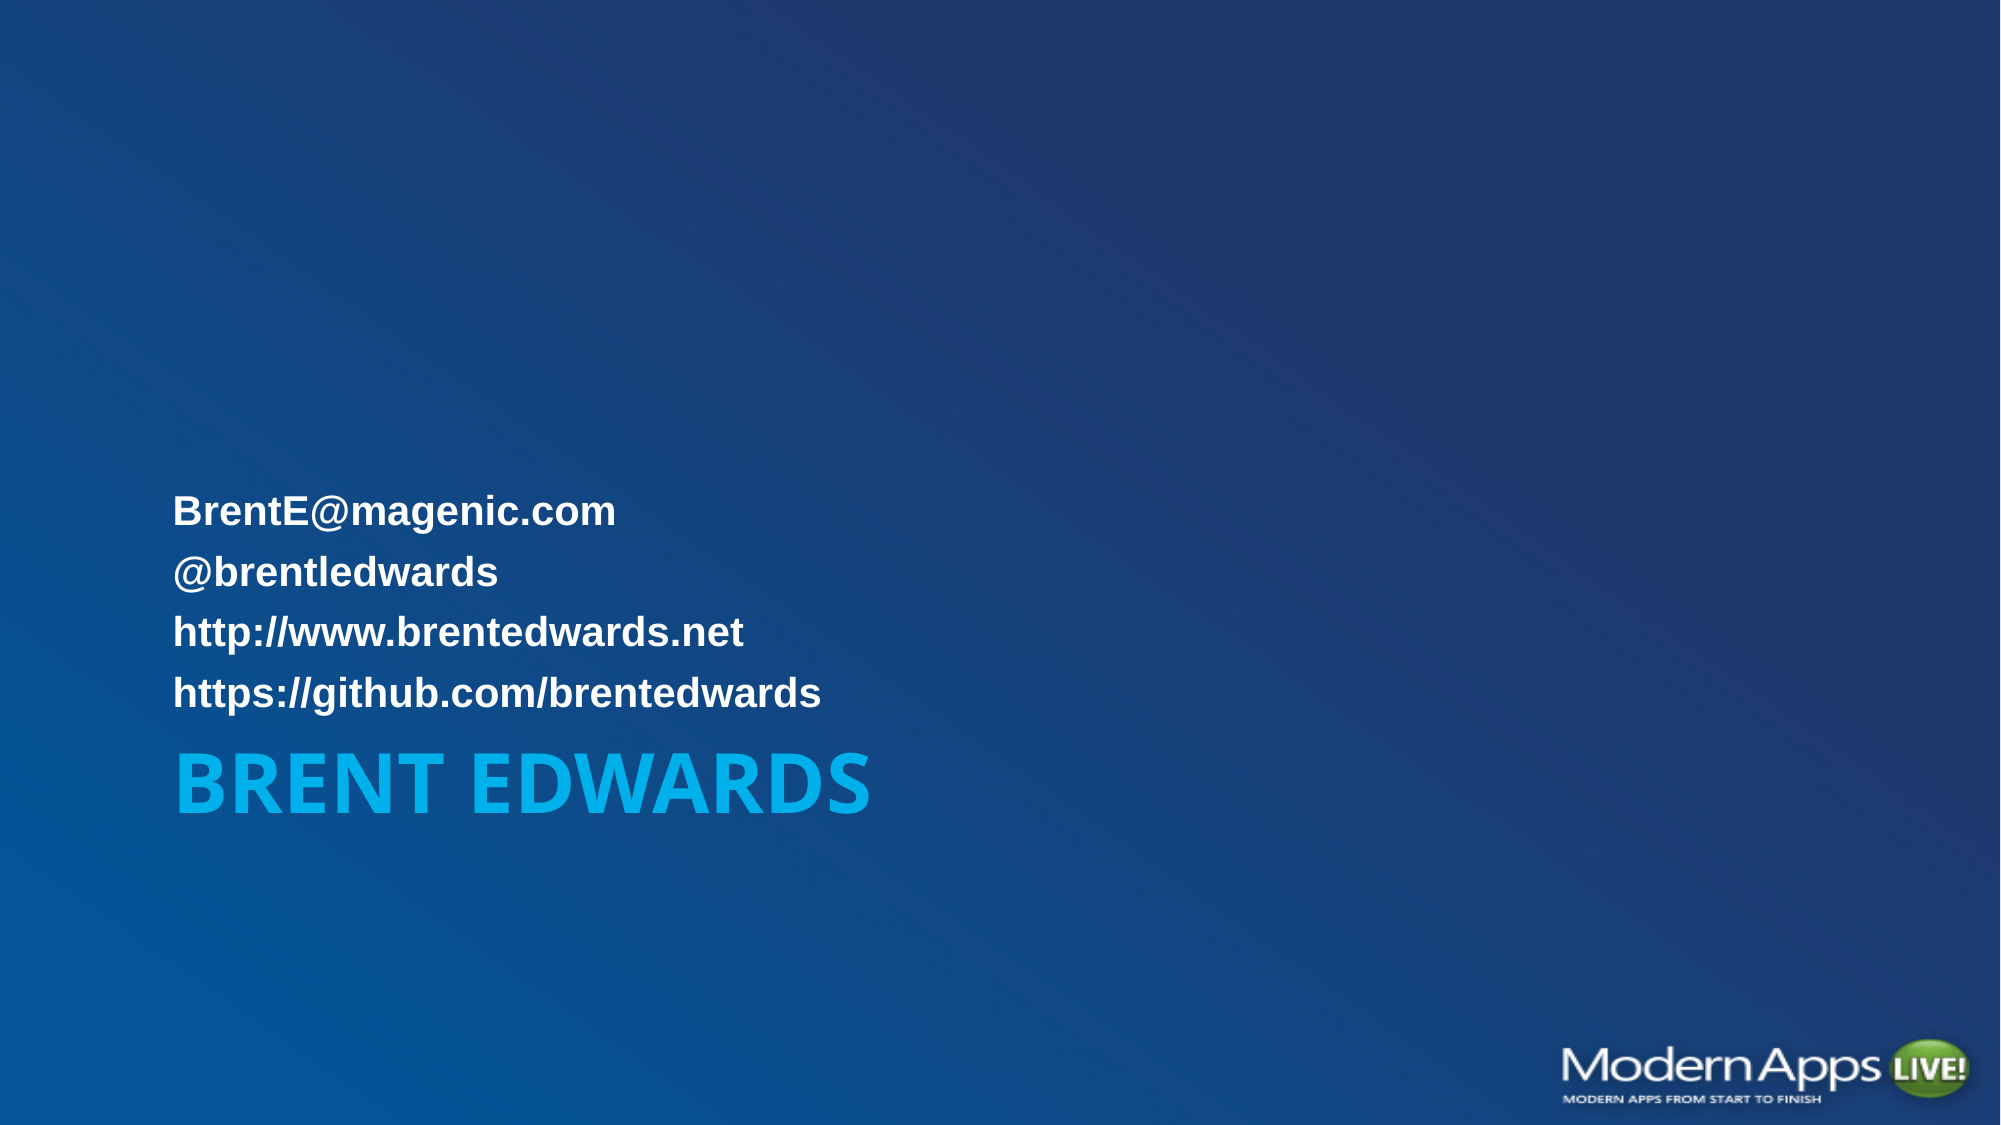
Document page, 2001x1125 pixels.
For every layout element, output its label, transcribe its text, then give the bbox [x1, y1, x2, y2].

picture [0, 0, 2001, 1125]
list BrentE@magenic.com @brentledwards http://www.brentedwards.net https://github.com/brentedwards [157, 476, 1858, 723]
title Brent Edwards [157, 723, 1858, 947]
